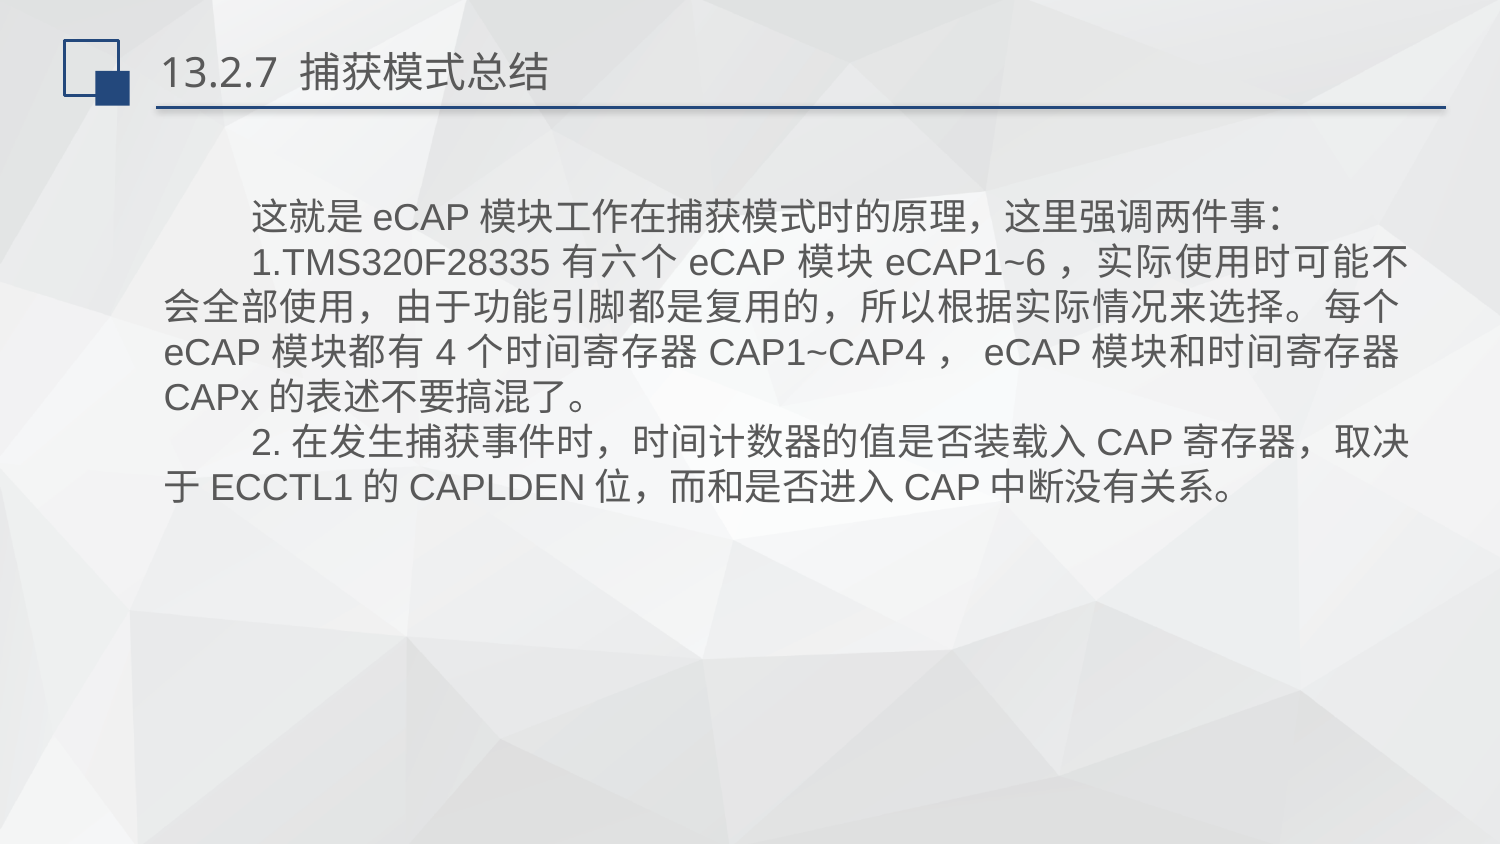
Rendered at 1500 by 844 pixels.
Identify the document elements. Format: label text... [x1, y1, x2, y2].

title 13.2.7 捕获模式总结 [148, 43, 1117, 99]
text_box 这就是eCAP模块工作在捕获模式时的原理，这里强调两件事： 1.TMS320F28335有六个eCAP模块eCAP1~6，实际使用时可能不会全部使用，由于功能引脚都是复用的，所以根据实际情况来选择。每个eCAP模块都有4个时间寄存器CAP1~CAP4，eCAP模块和时间寄存器CAPx的表述不要搞混了。 2.在发生捕获事件时，时间计数器的值是否装载入CAP寄存器，取决于ECCTL1的CAPLDEN位，而和是否进入CAP中断没有关系。 [148, 185, 1425, 515]
picture [0, 0, 1500, 844]
